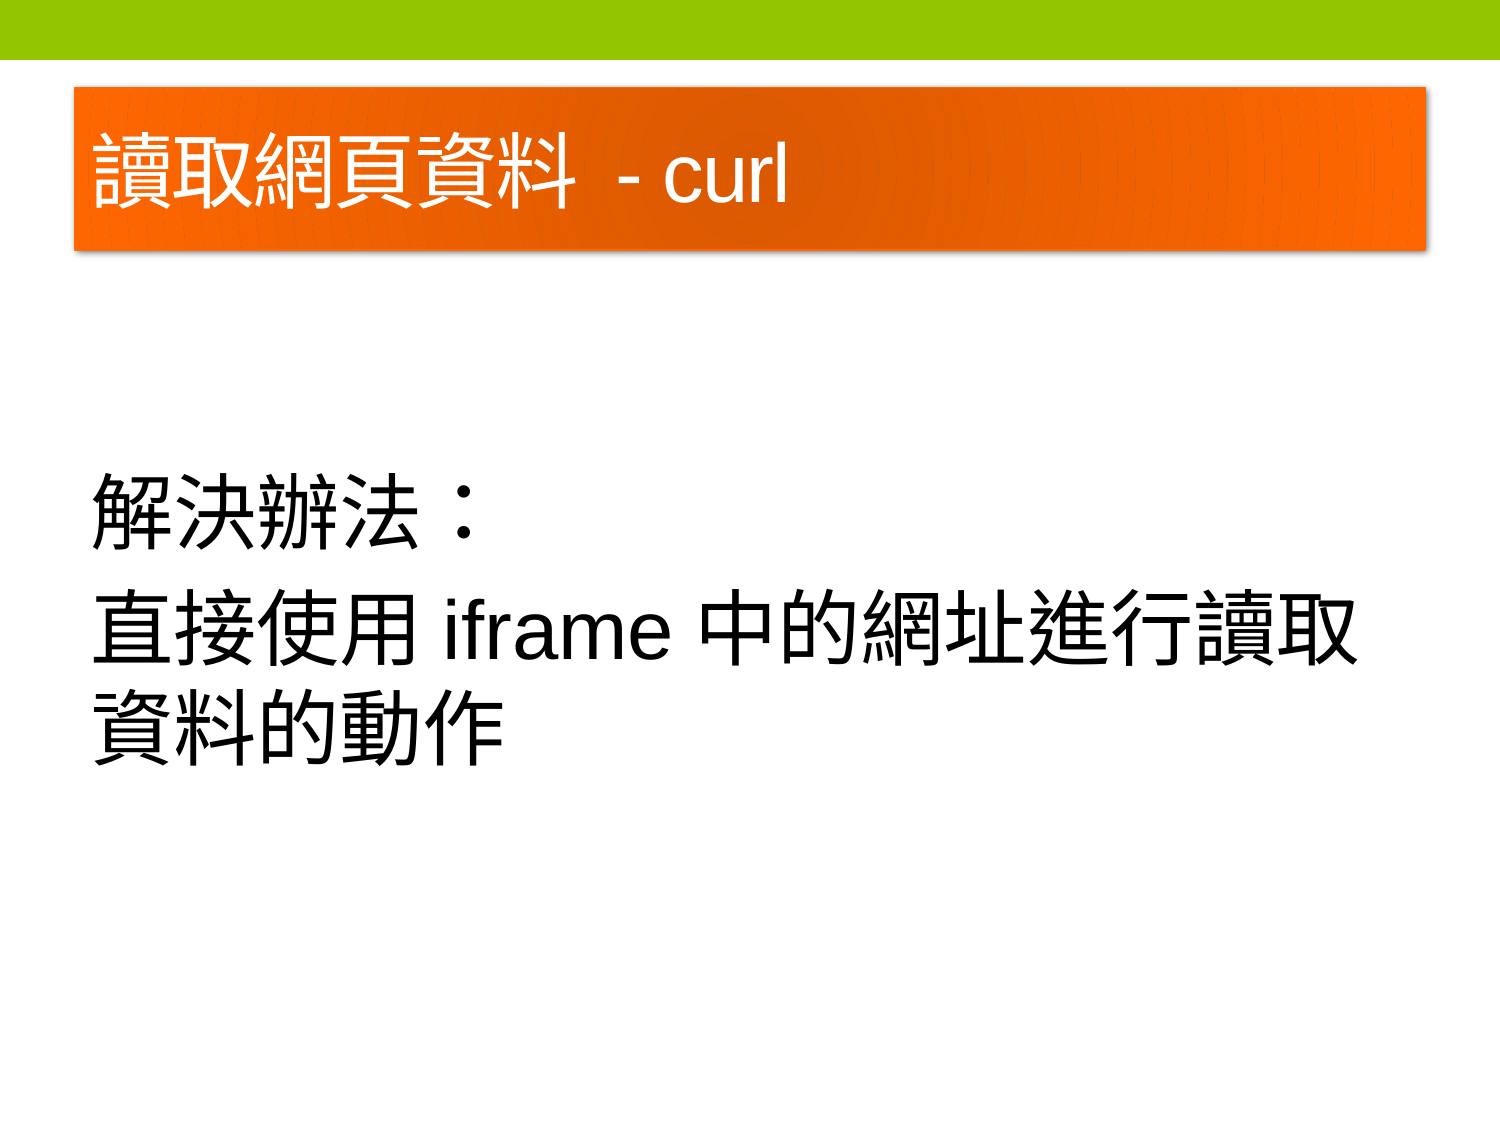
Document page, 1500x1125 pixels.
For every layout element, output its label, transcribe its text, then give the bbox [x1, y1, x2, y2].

title 讀取網頁資料 - curl [74, 87, 1426, 251]
list 解決辦法： 直接使用iframe中的網址進行讀取資料的動作 [75, 262, 1425, 1063]
